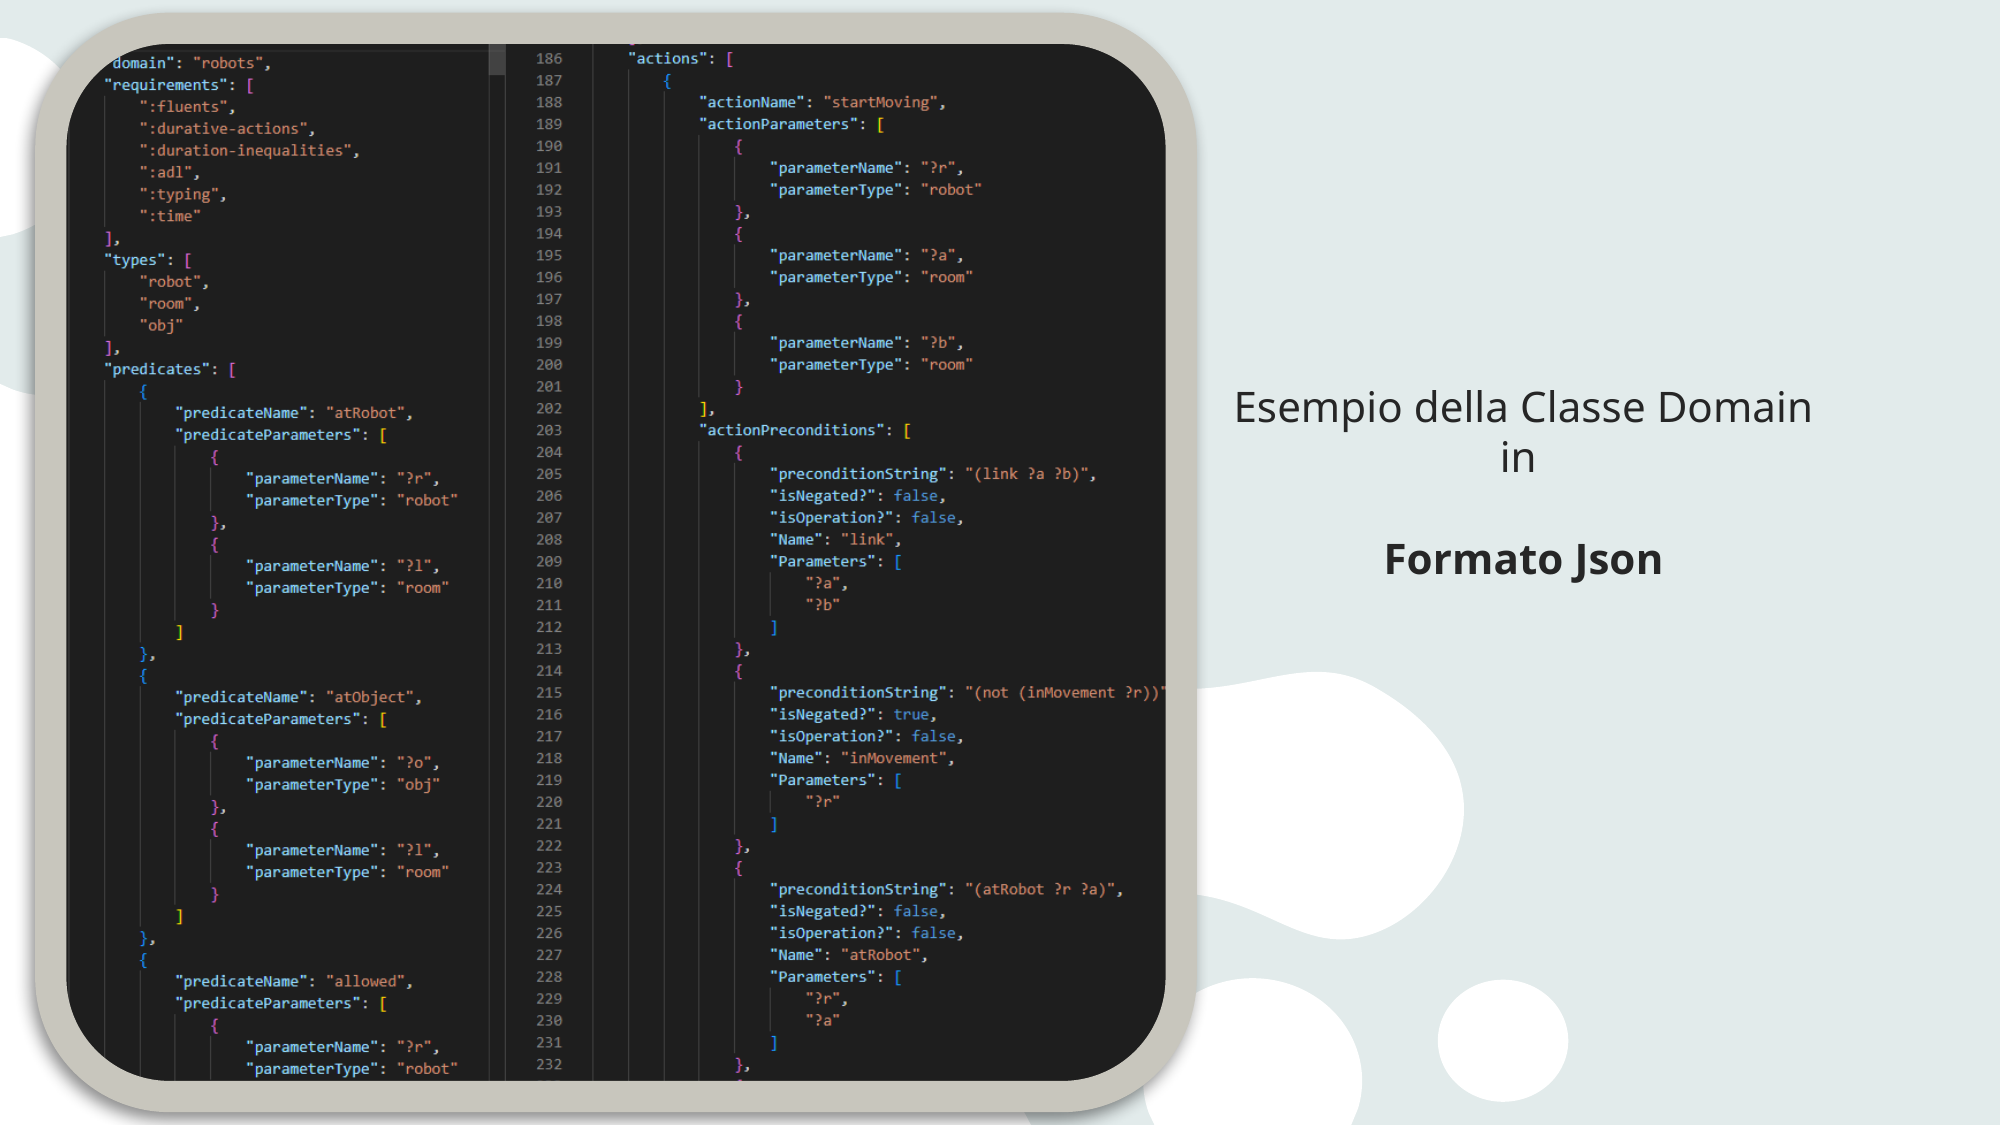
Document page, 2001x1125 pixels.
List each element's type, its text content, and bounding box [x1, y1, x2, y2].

picture [50, 28, 1182, 1097]
title Esempio della Classe Domain in Formato Json [1214, 372, 1834, 590]
